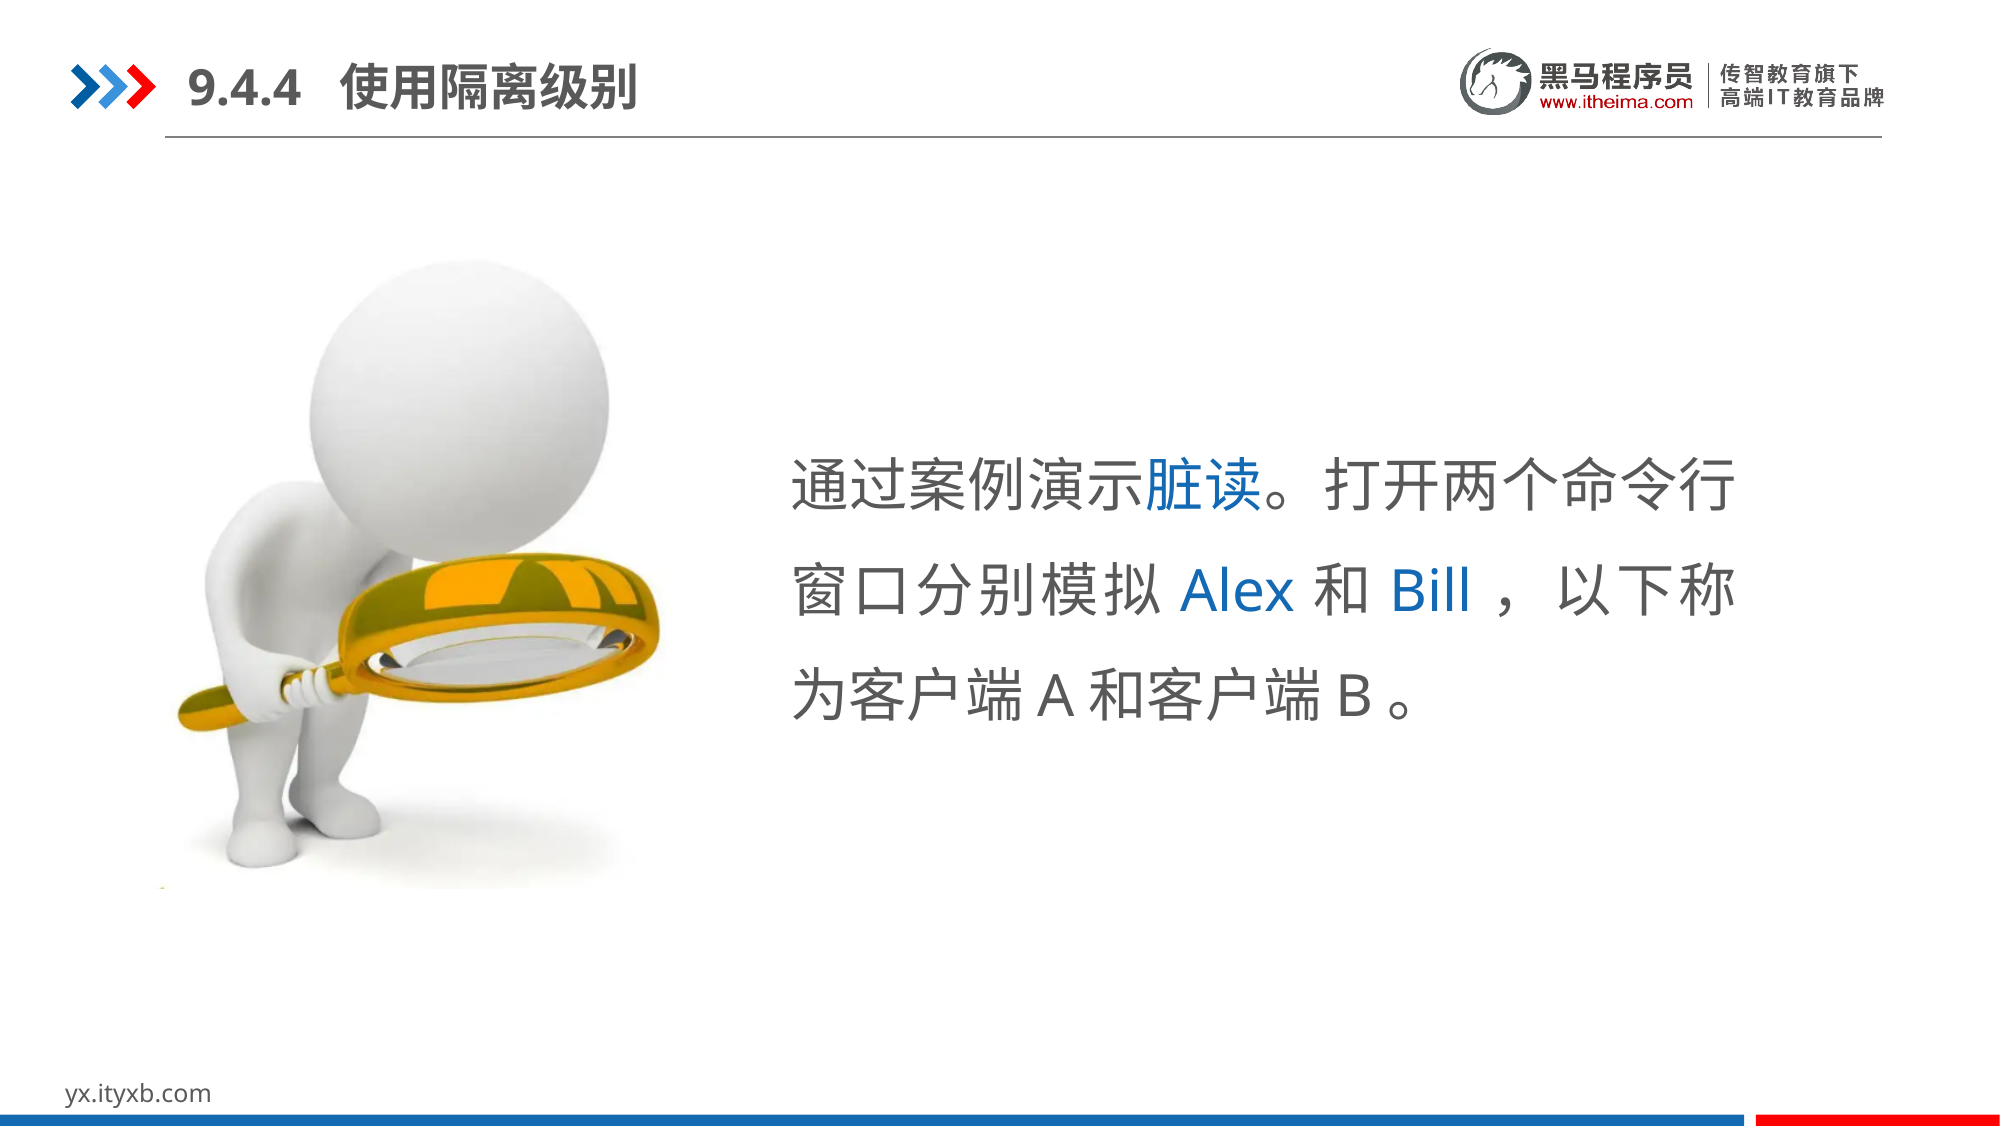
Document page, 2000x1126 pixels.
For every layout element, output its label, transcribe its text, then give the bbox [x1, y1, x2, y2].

picture [78, 243, 698, 890]
text_box 通过案例演示脏读。打开两个命令行窗口分别模拟Alex和Bill，以下称为客户端A和客户端B。 [775, 406, 1752, 736]
picture [1460, 48, 1887, 115]
text_box 9.4.4 使用隔离级别 [187, 43, 1047, 127]
